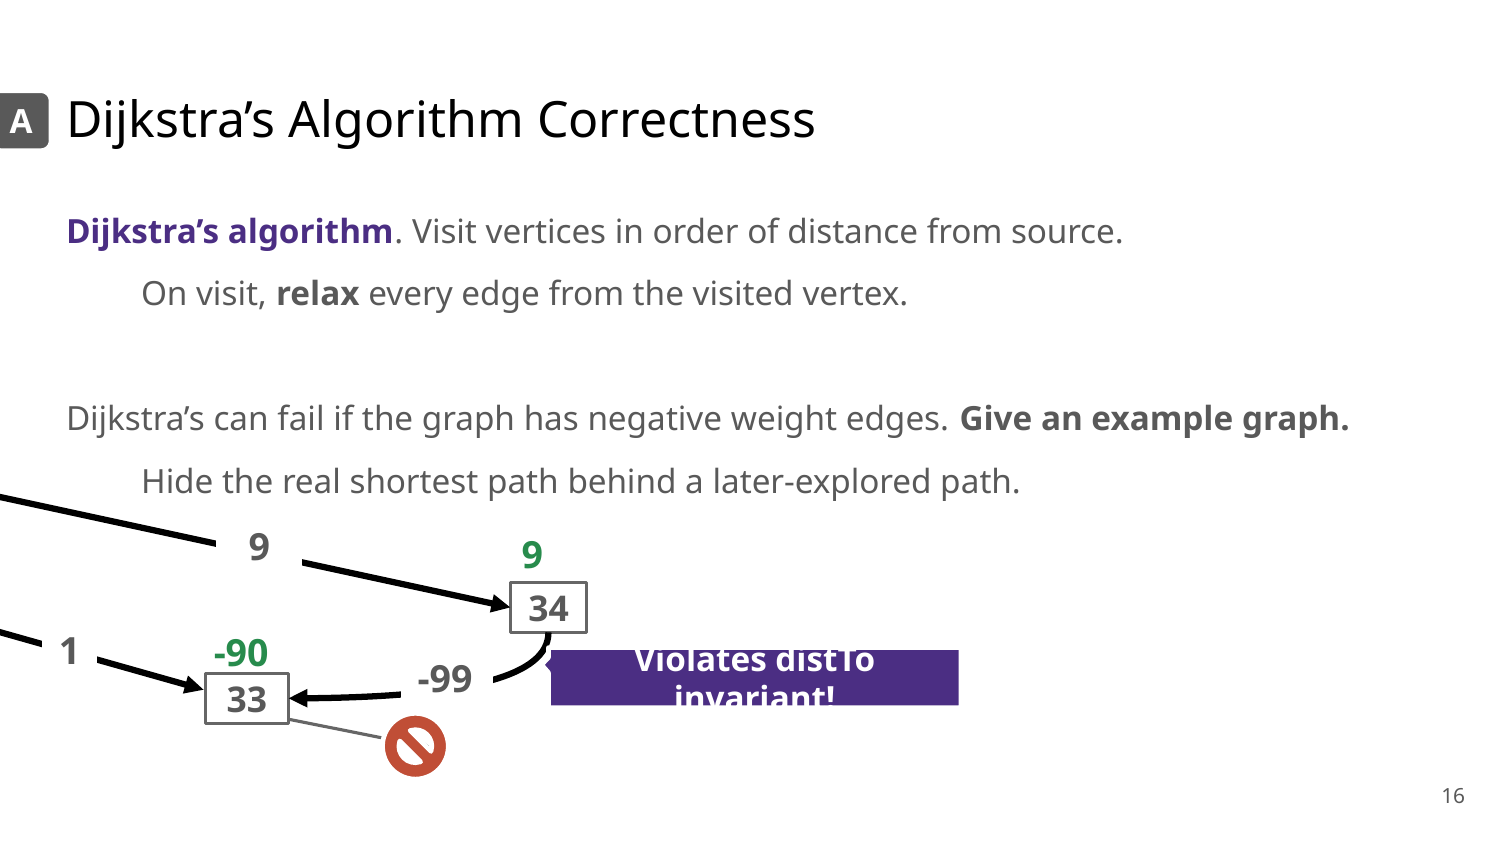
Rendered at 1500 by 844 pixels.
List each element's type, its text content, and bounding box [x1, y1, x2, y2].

list Dijkstra’s algorithm. Visit vertices in order of distance from source. On visit, relax every edge from the visited vertex. Dijkstra’s can fail if the graph has negative weight edges. Give an example graph. Hide the real shortest path behind a later-explored path. [51, 189, 1449, 504]
text_box A [0, 90, 52, 151]
text_box 9 [515, 516, 612, 567]
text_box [289, 719, 432, 748]
text_box Violates distTo invariant! [541, 647, 961, 708]
slide_number ‹#› [1389, 764, 1480, 830]
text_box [0, 494, 511, 608]
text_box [385, 615, 452, 796]
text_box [0, 623, 204, 690]
text_box 33 [205, 673, 289, 724]
text_box -90 [198, 615, 292, 664]
text_box 34 [510, 582, 587, 633]
text_box -99 [456, 656, 491, 699]
title Dijkstra’s Algorithm Correctness [51, 72, 1449, 167]
